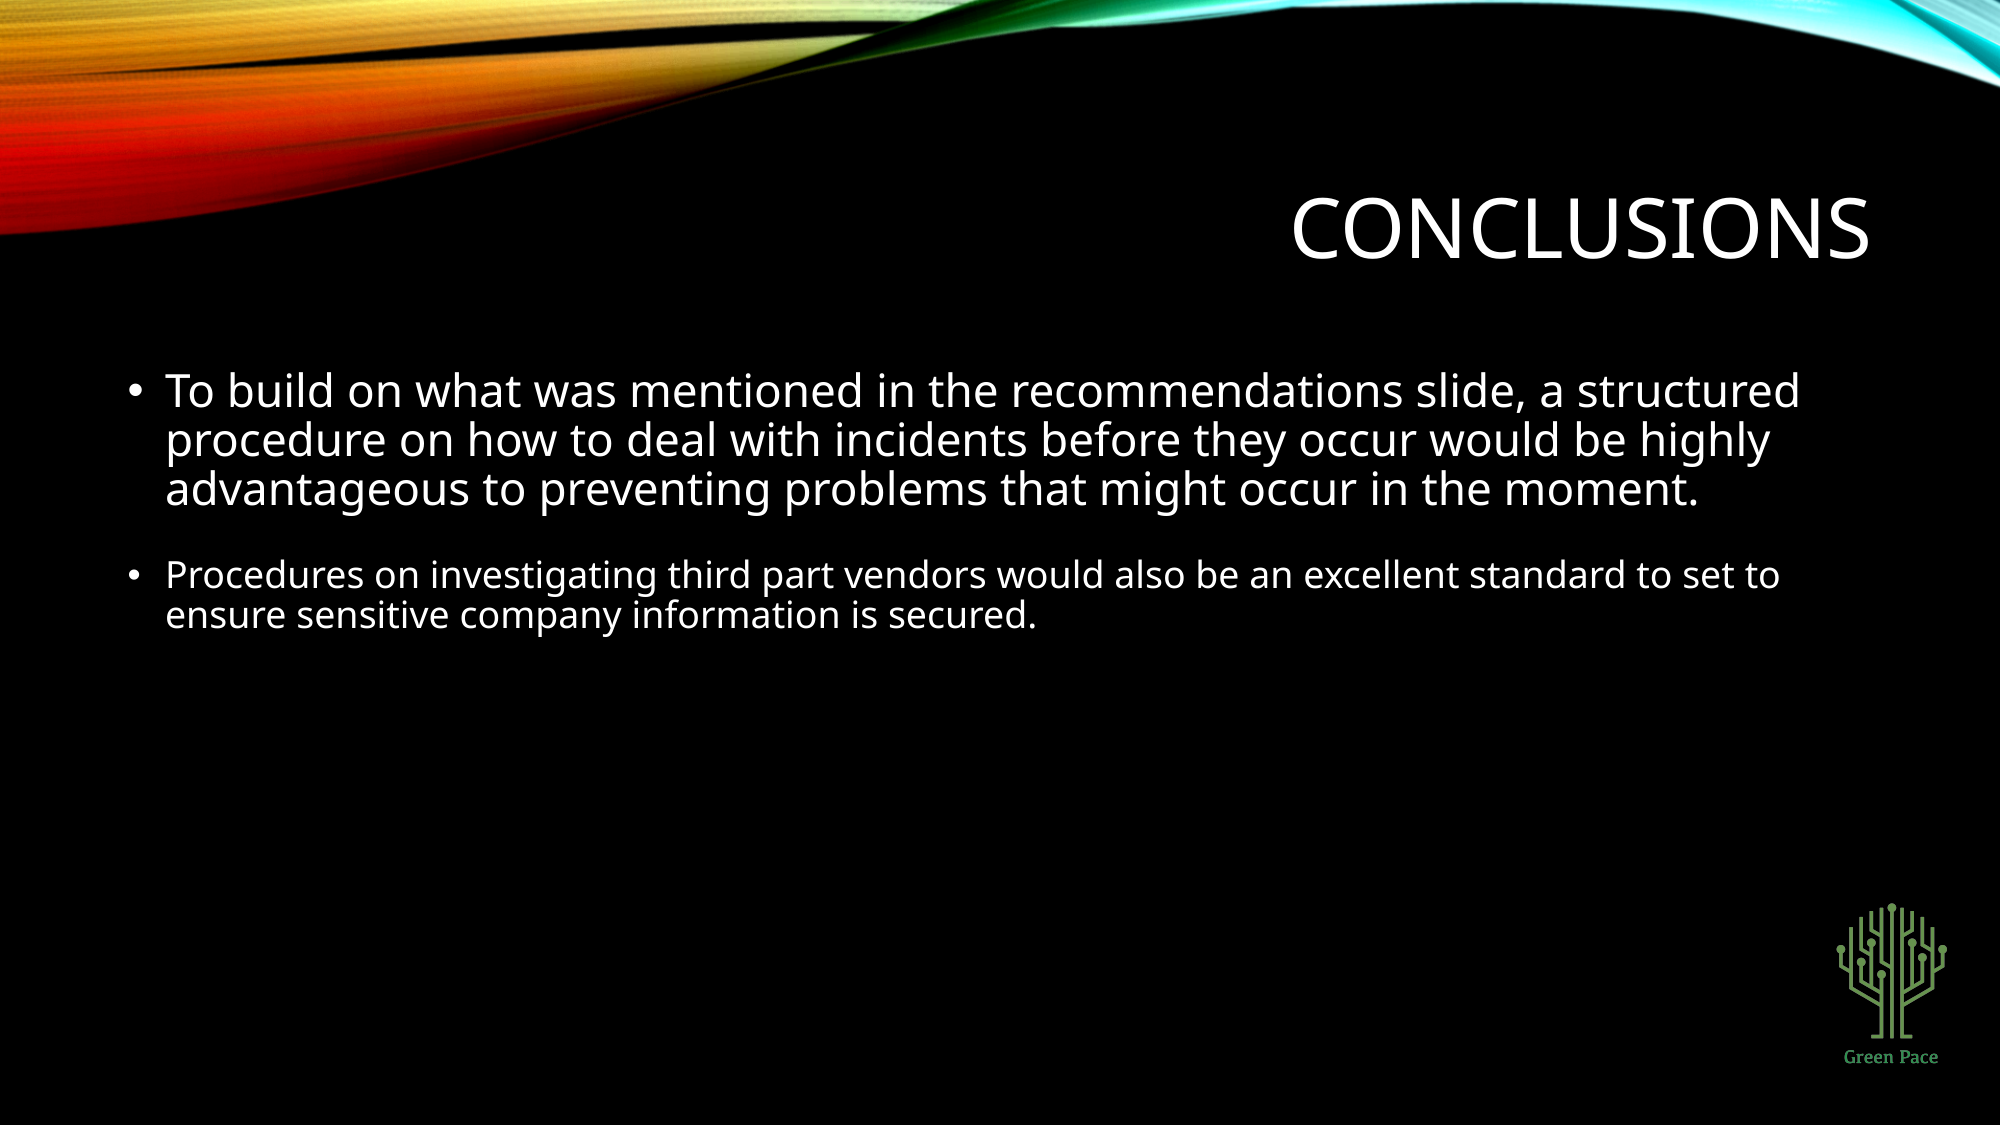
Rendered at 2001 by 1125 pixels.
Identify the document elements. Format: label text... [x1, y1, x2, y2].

picture [0, 0, 2000, 237]
list To build on what was mentioned in the recommendations slide, a structured procedure on how to deal with incidents before they occur would be highly advantageous to preventing problems that might occur in the moment. Procedures on investigating third part vendors would also be an excellent standard to set to ensure sensitive company information is secured. [112, 360, 1888, 1021]
title CONCLUSIONS [474, 125, 1888, 338]
picture [1817, 892, 1964, 1082]
